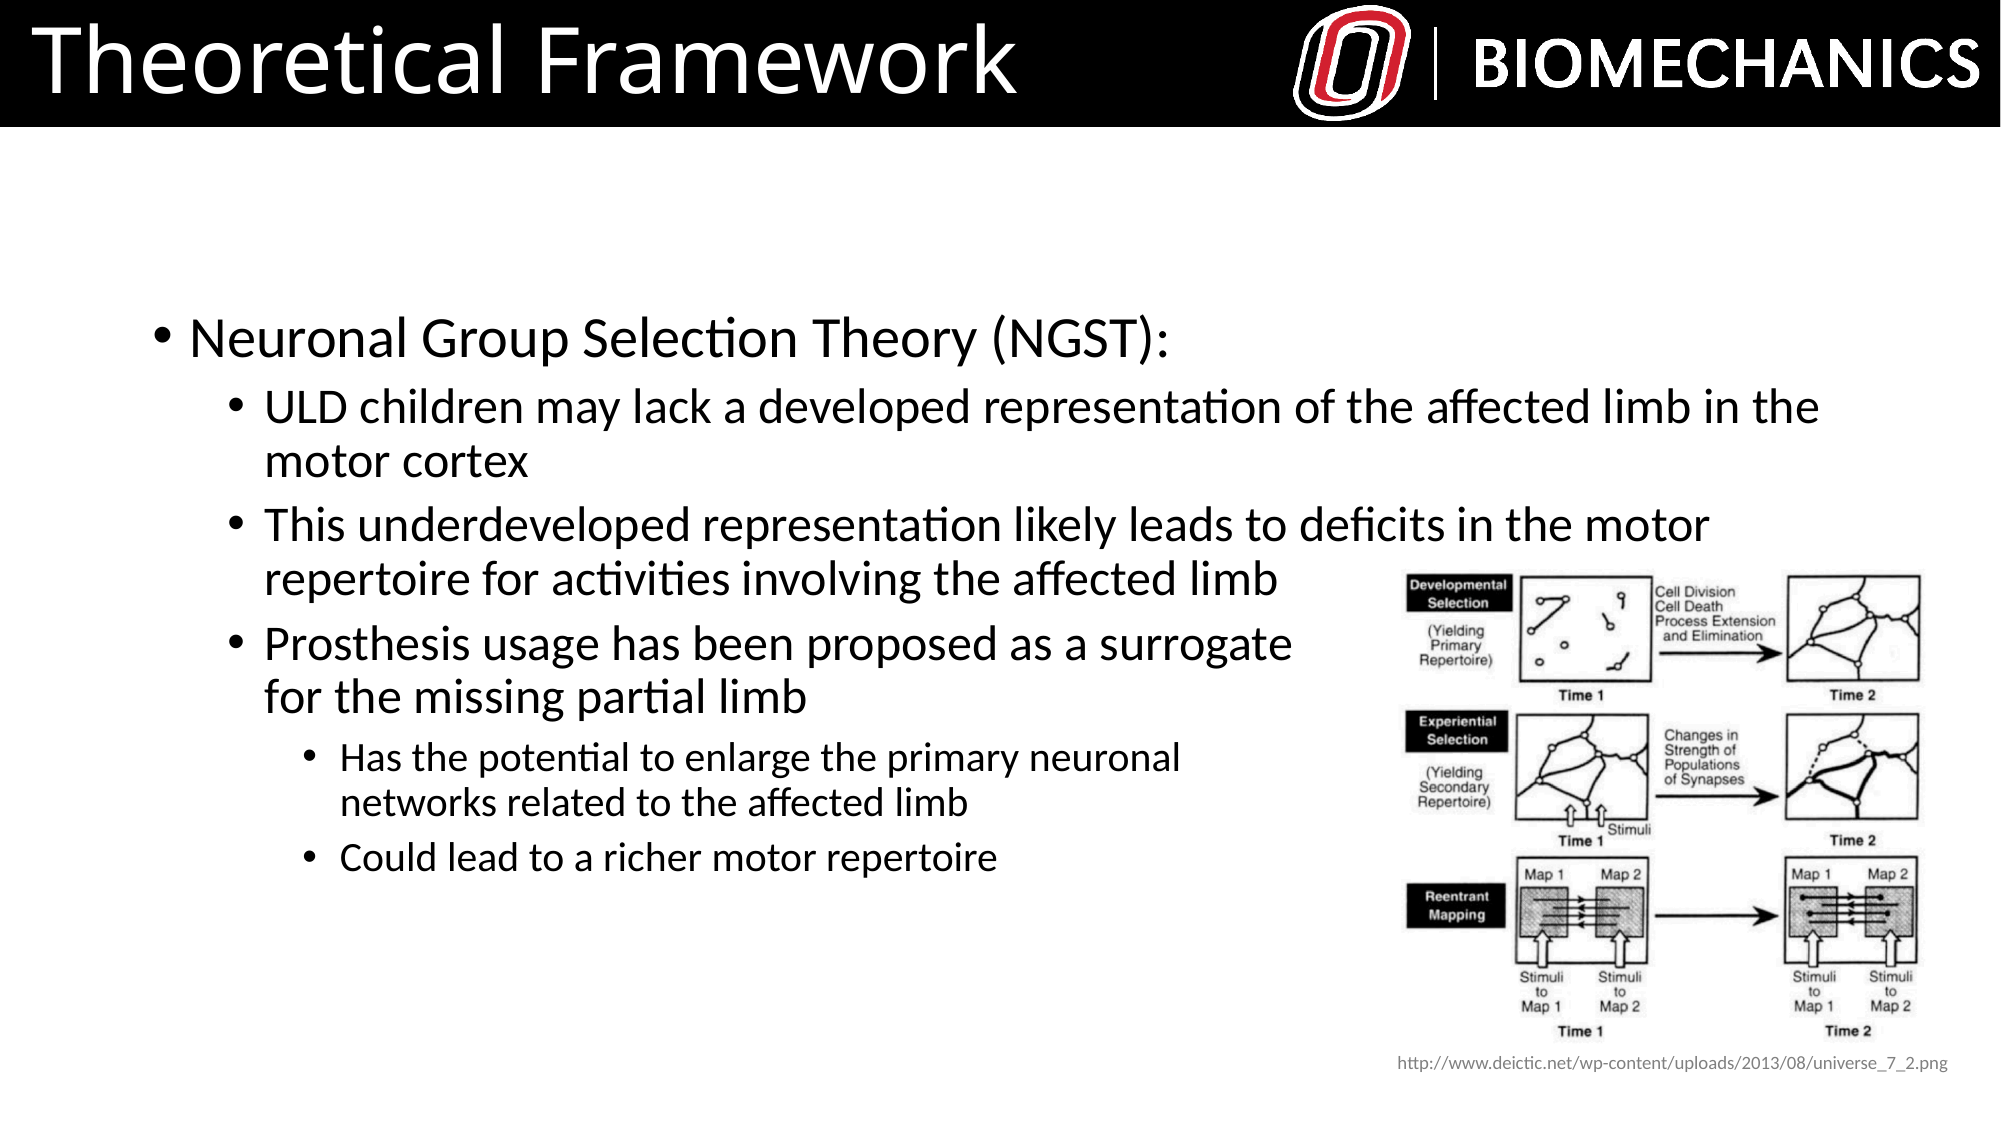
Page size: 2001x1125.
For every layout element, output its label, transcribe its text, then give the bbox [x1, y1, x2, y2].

picture [1293, 5, 1982, 121]
title Theoretical Framework [16, 1, 1275, 127]
picture [1343, 563, 1941, 1063]
text_box http://www.deictic.net/wp-content/uploads/2013/08/universe_7_2.png [1382, 1043, 1975, 1081]
list Neuronal Group Selection Theory (NGST): ULD children may lack a developed representation of the affected limb in the motor cortex This underdeveloped representation likely leads to deficits in the motor repertoire for activities involving the affected limb Prosthesis usage has been proposed as a surrogate for the missing partial limb Has the potential to enlarge the primary neuronal networks related to the affected limb Could lead to a richer motor repertoire [137, 299, 1863, 1014]
